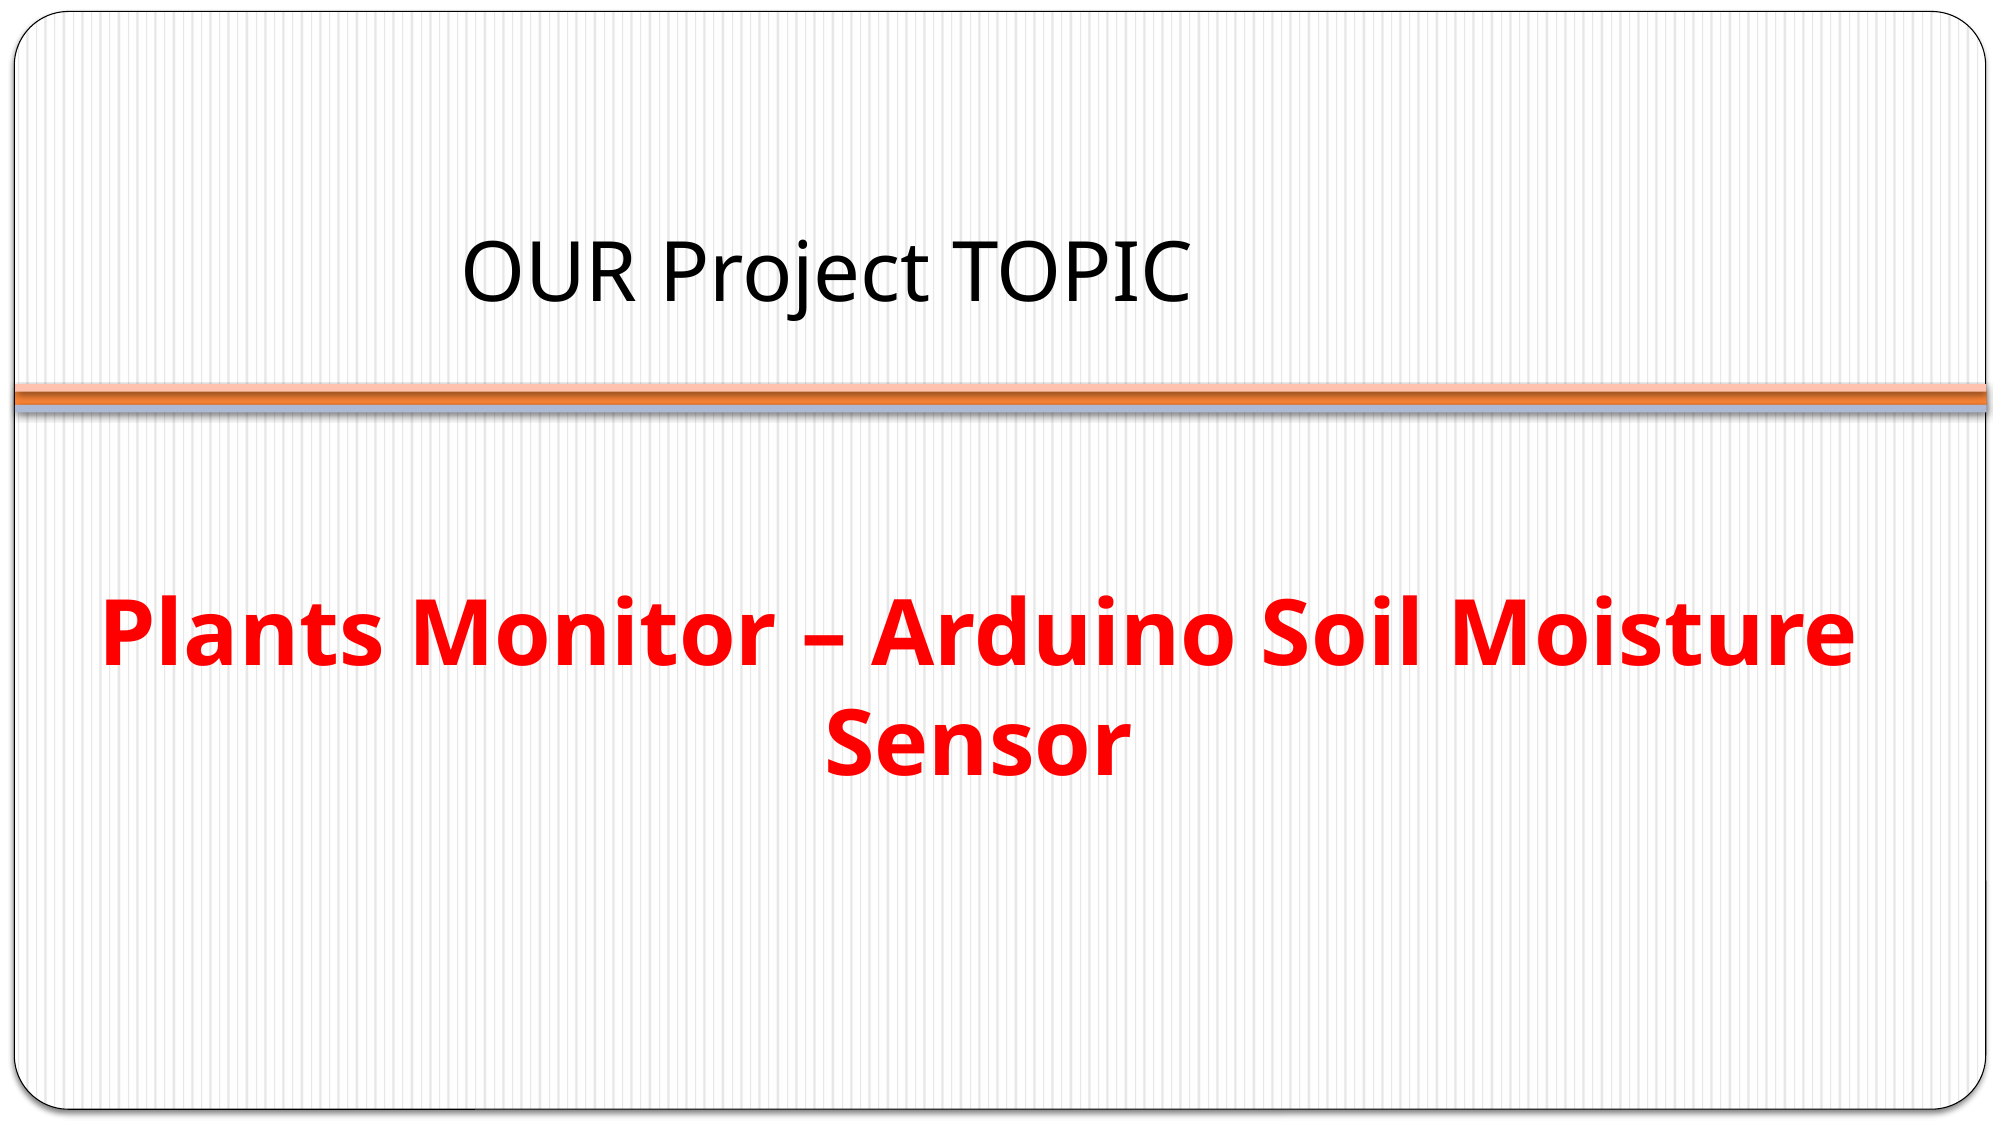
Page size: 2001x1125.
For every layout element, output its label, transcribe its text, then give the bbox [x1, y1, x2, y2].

title OUR Project TOPIC [445, 152, 1544, 334]
list Plants Monitor – Arduino Soil Moisture Sensor [43, 566, 1914, 829]
